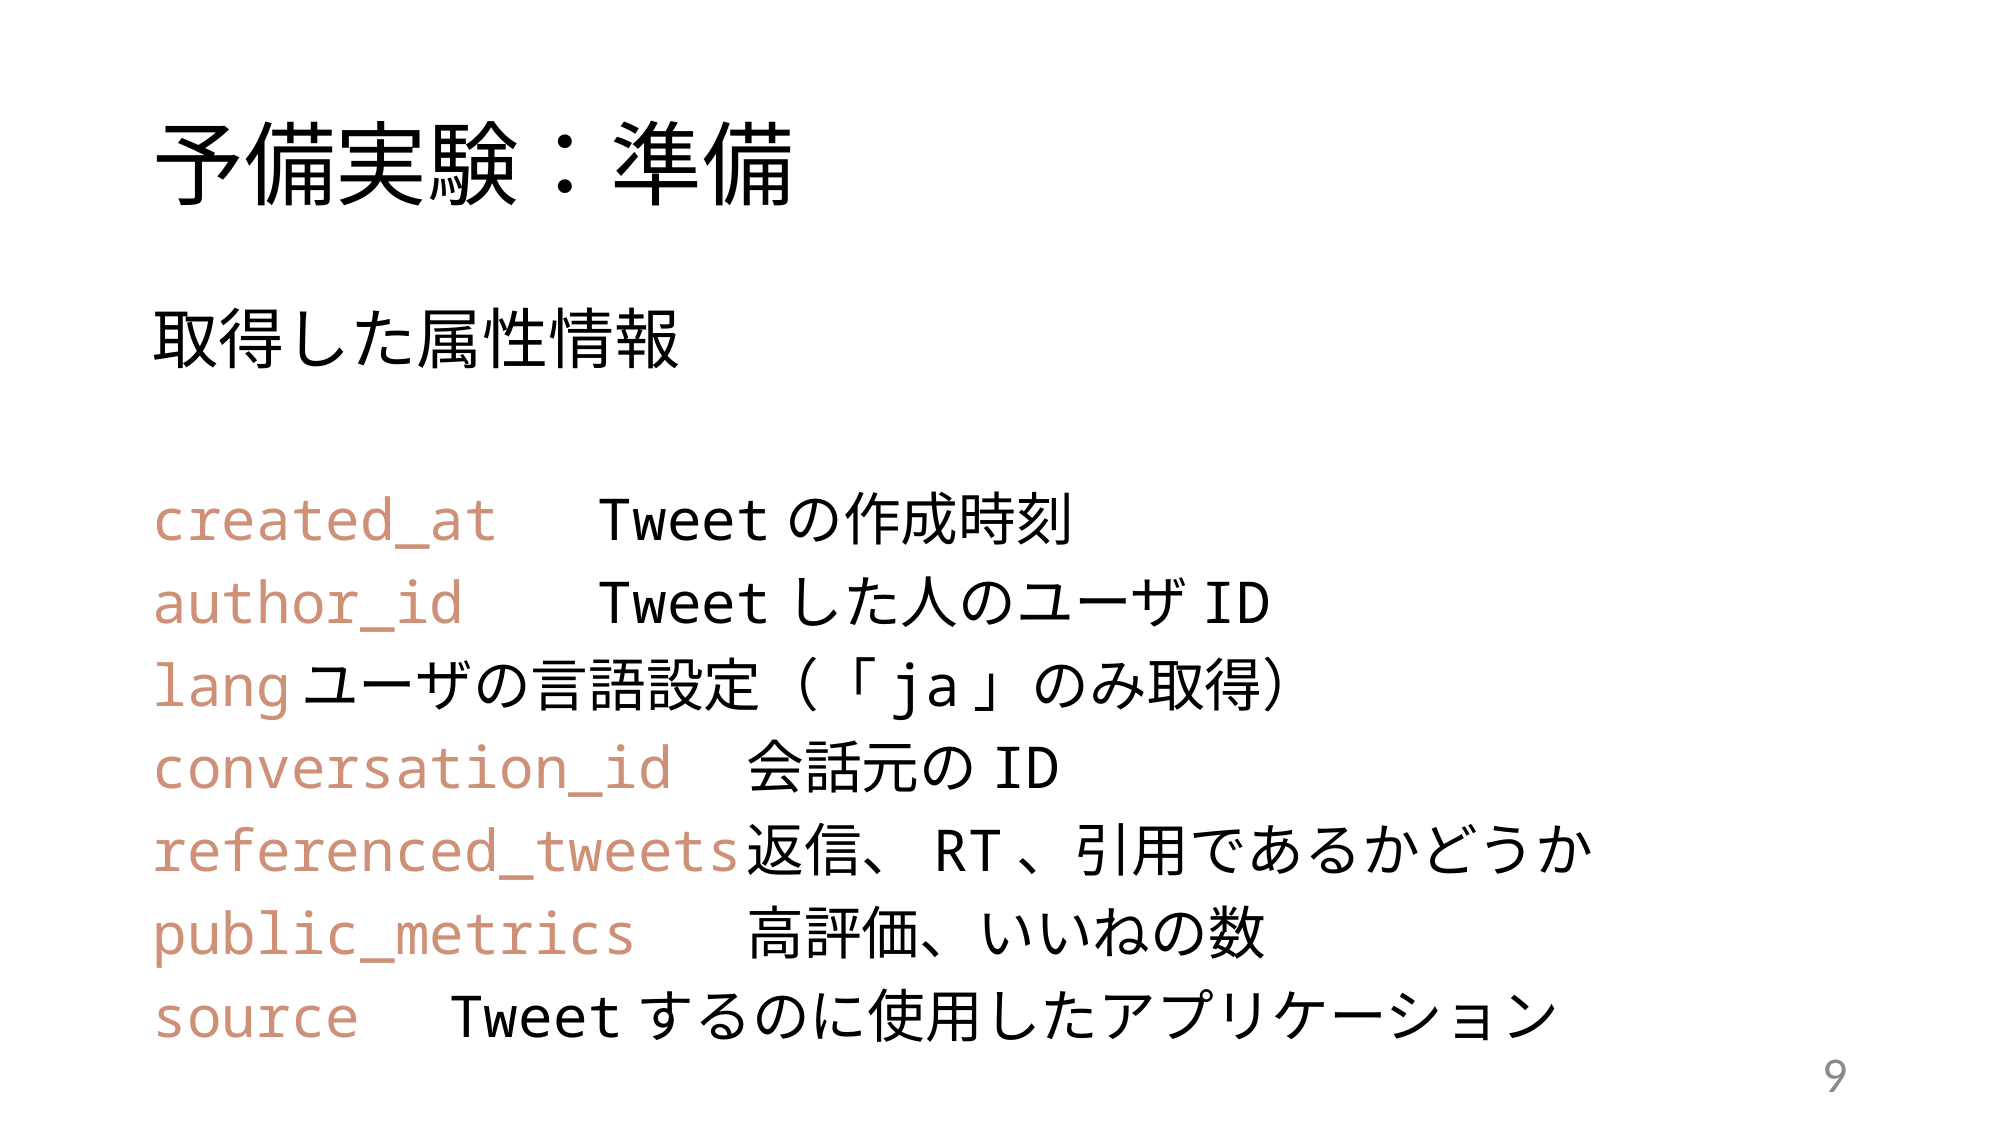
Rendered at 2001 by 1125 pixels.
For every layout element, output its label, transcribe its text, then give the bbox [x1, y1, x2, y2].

title 予備実験：準備 [137, 59, 1863, 278]
list 取得した属性情報 created_at Tweetの作成時刻 author_id Tweetした人のユーザID lang ユーザの言語設定（「ja」のみ取得） conversation_id 会話元のID referenced_tweets 返信、RT、引用であるかどうか public_metrics 高評価、いいねの数 source Tweetするのに使用したアプリケーション [137, 299, 1863, 1066]
slide_number 9 [1412, 1042, 1863, 1103]
